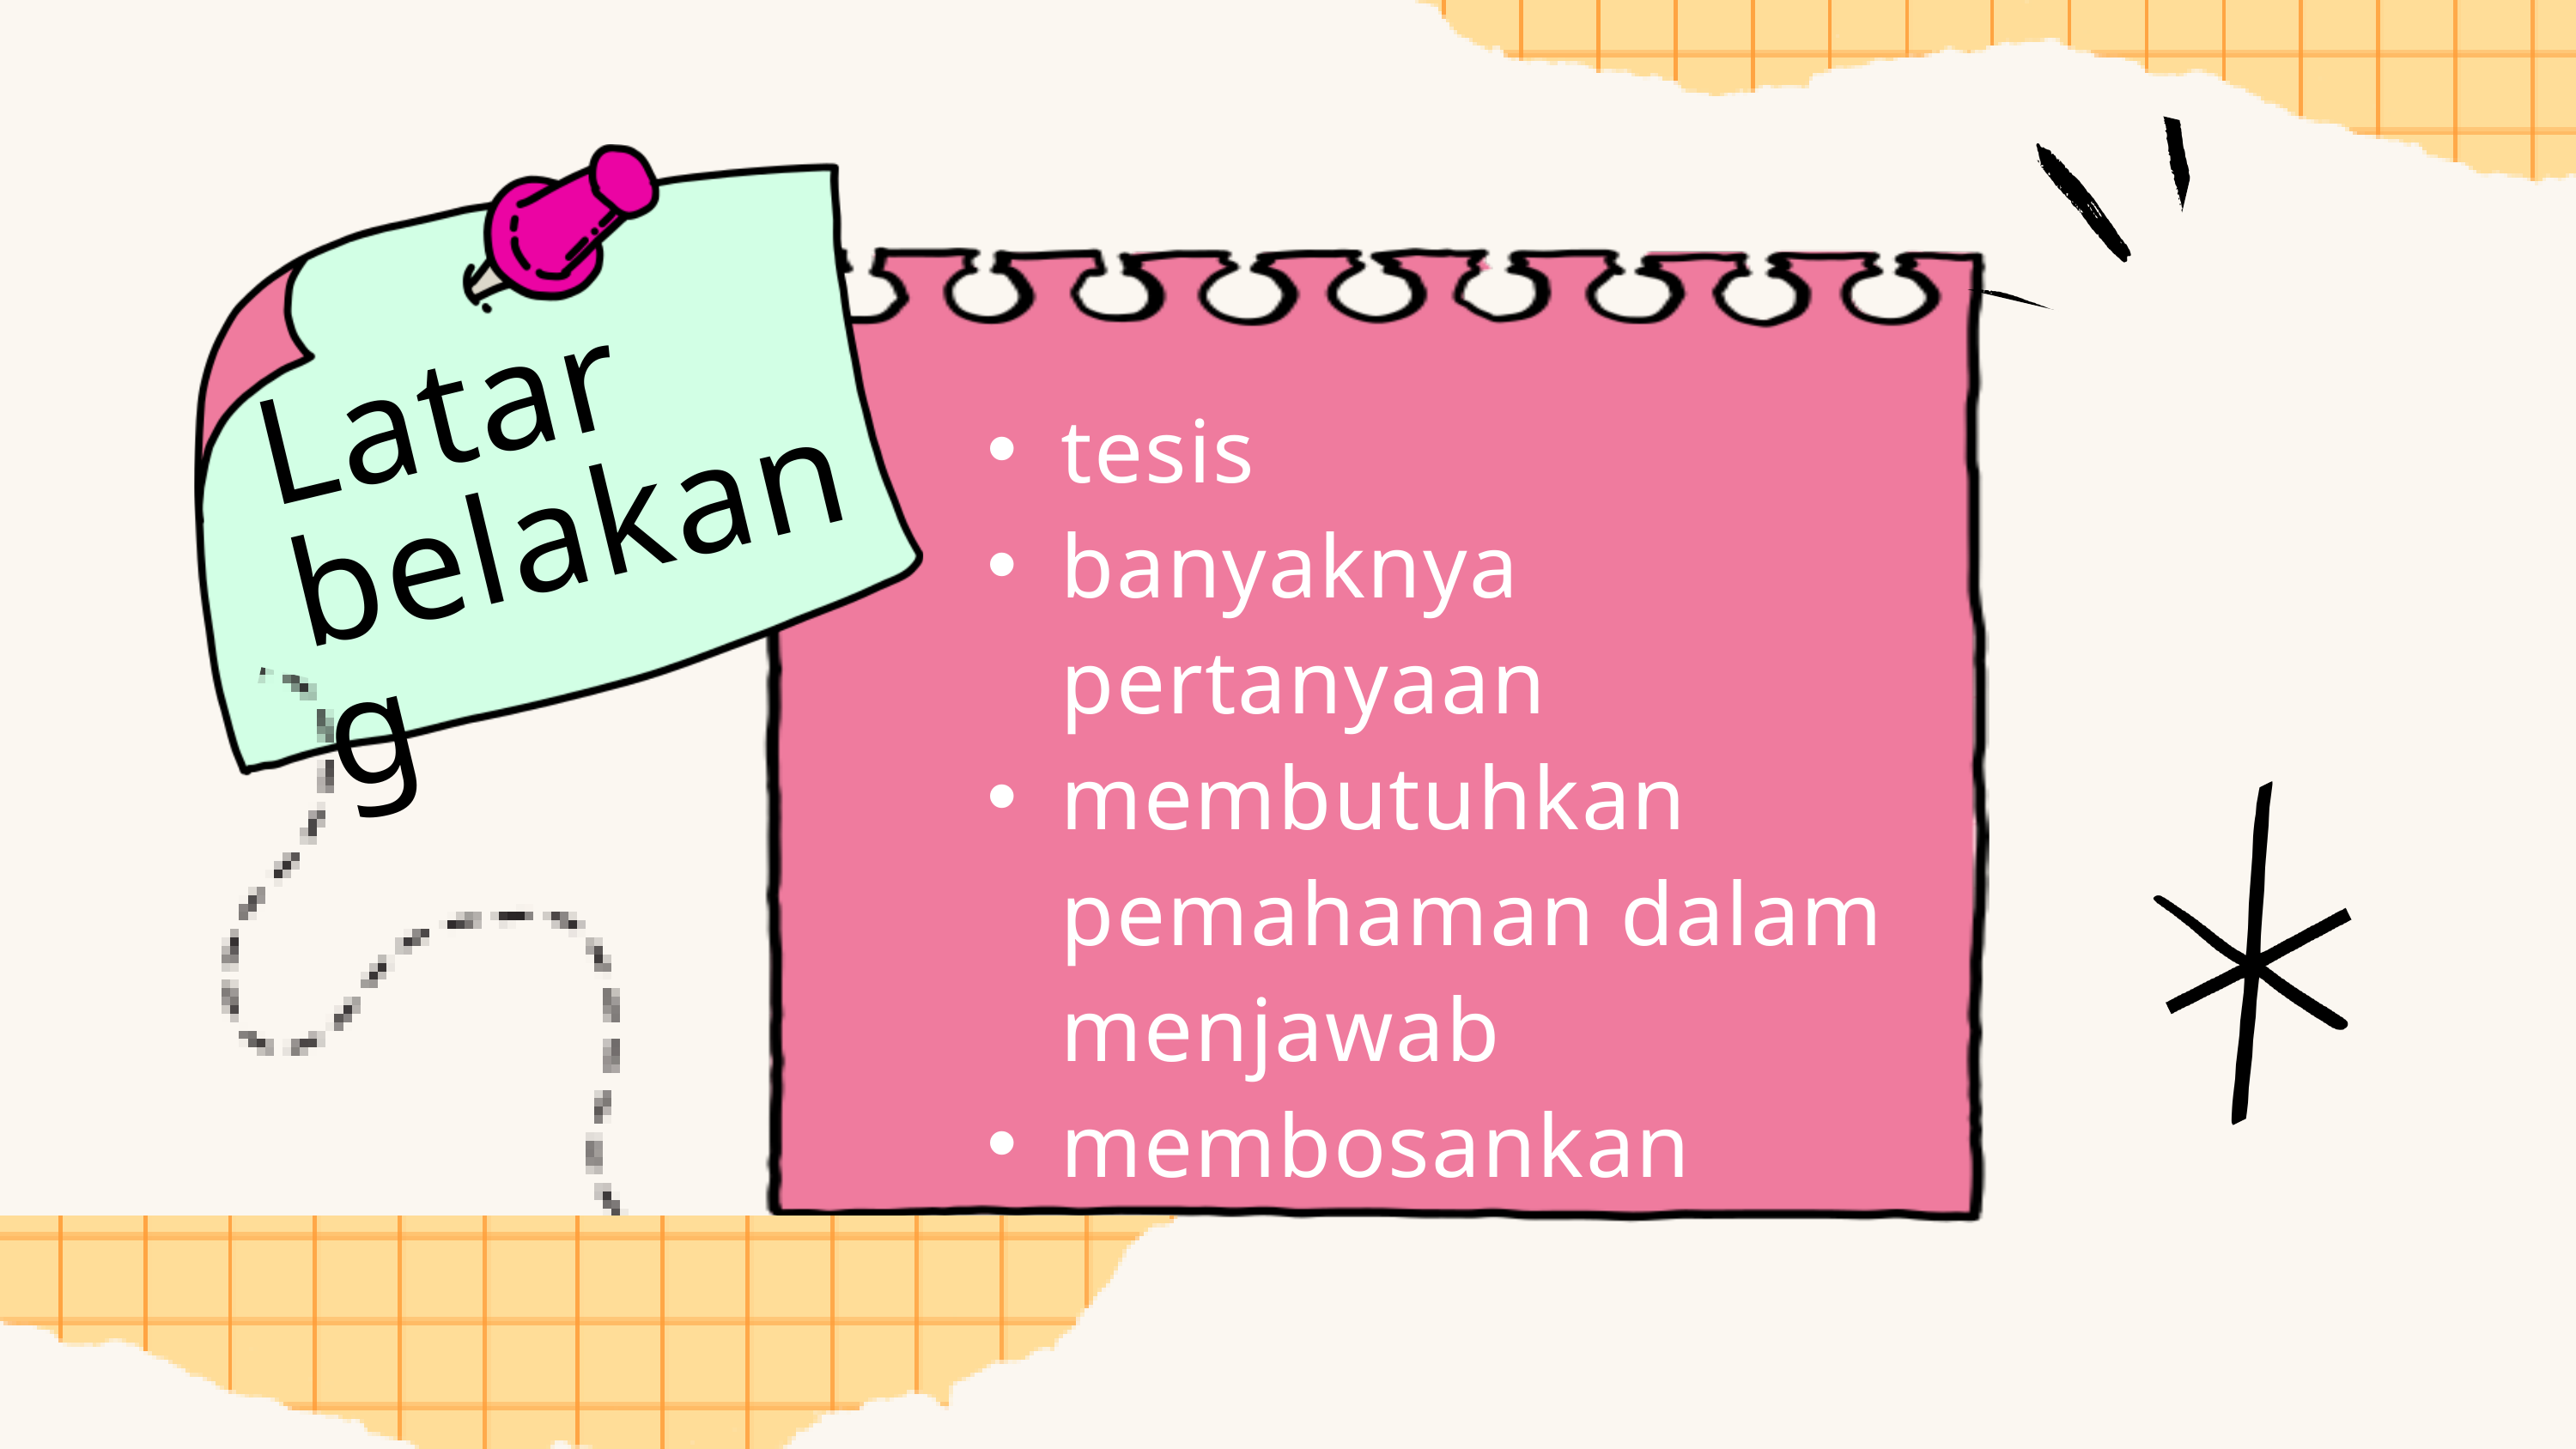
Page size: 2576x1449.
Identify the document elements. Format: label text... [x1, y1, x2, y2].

text_box Latar belakang [244, 259, 911, 752]
text_box [144, 667, 733, 1216]
text_box [2099, 776, 2410, 1128]
text_box [1964, 205, 2184, 333]
text_box [1373, 0, 2576, 205]
text_box tesis banyaknya pertanyaan membutuhkan pemahaman dalam menjawab membosankan [913, 384, 1918, 1195]
text_box [758, 246, 1990, 1223]
text_box [0, 1216, 1178, 1449]
text_box [194, 144, 924, 777]
